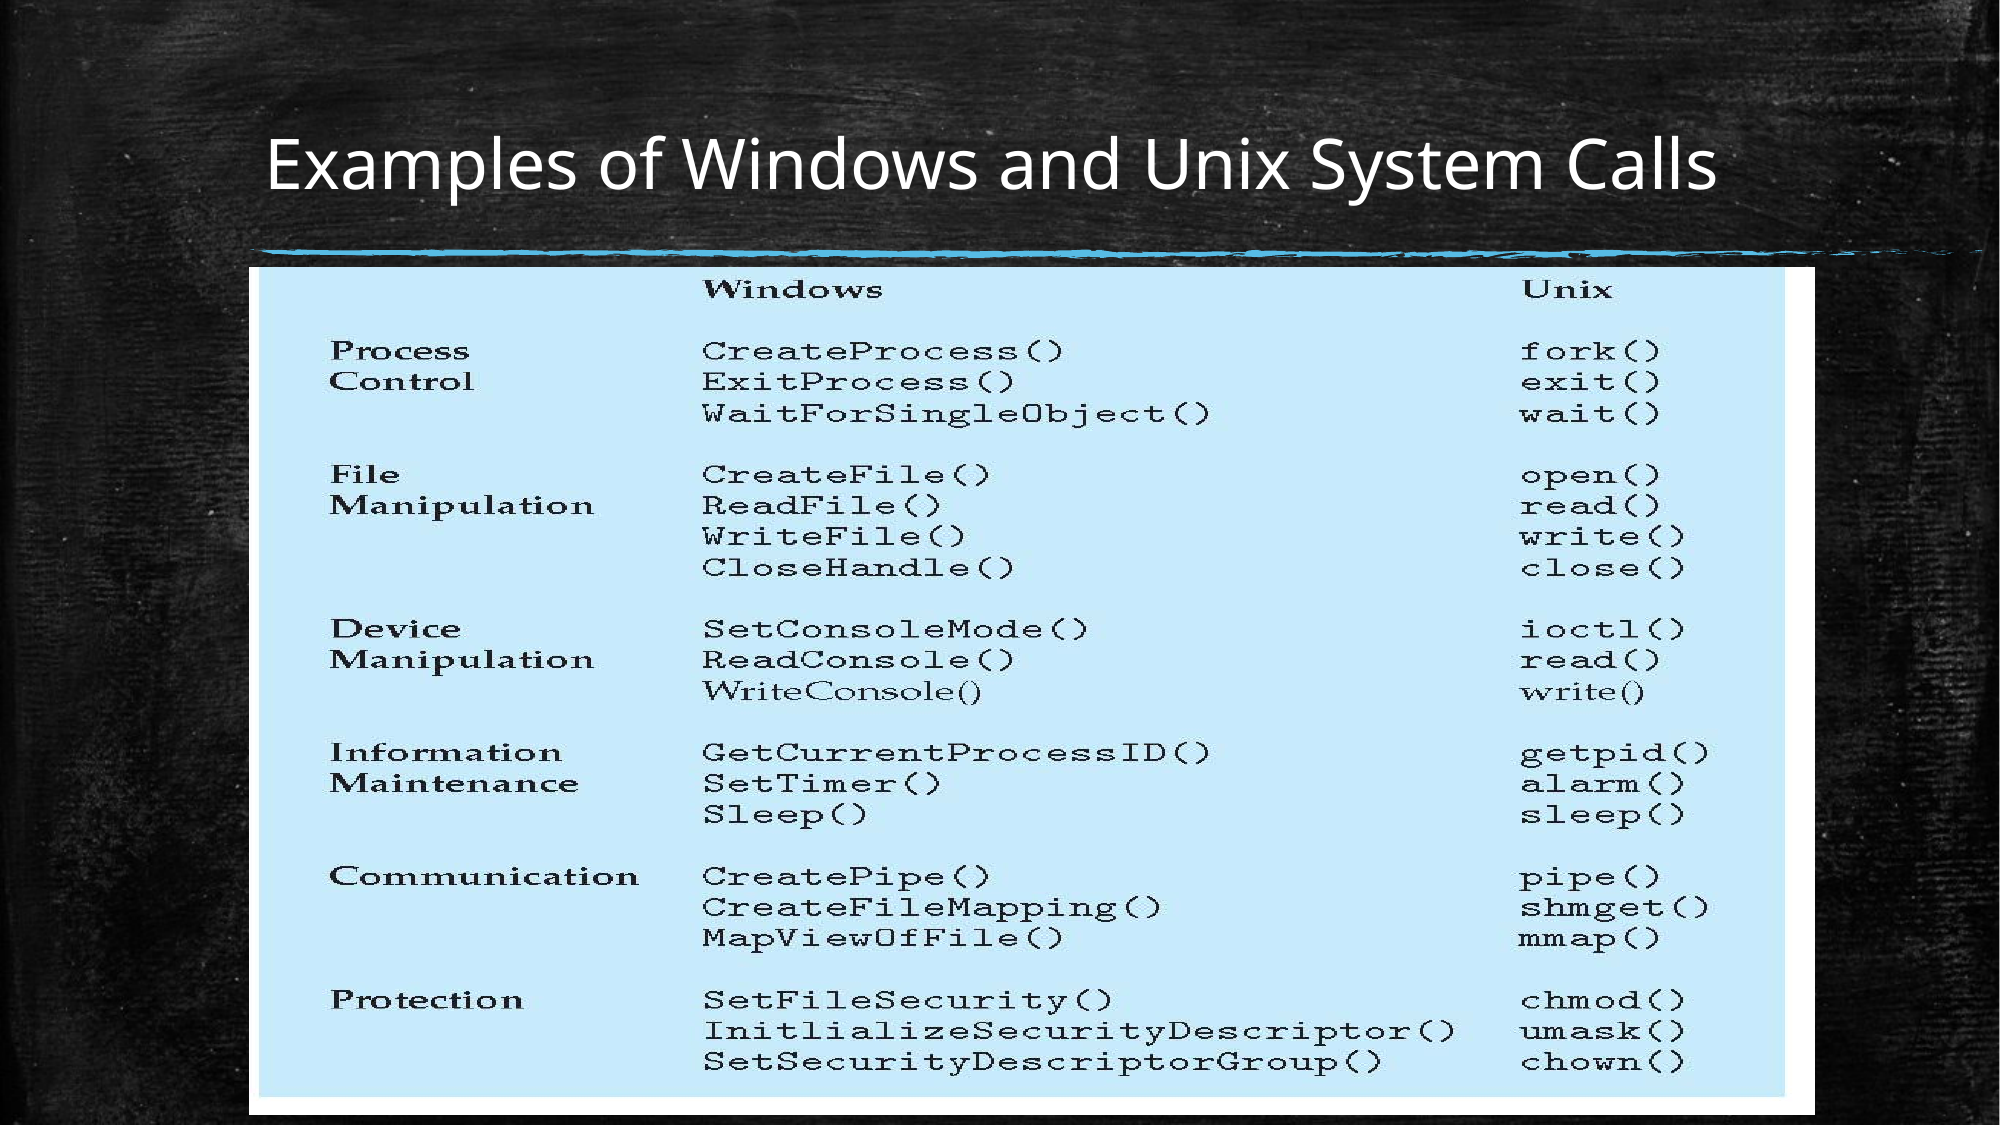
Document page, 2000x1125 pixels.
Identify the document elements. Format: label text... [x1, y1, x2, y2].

title Examples of Windows and Unix System Calls [249, 45, 1750, 213]
picture [249, 267, 1815, 1115]
